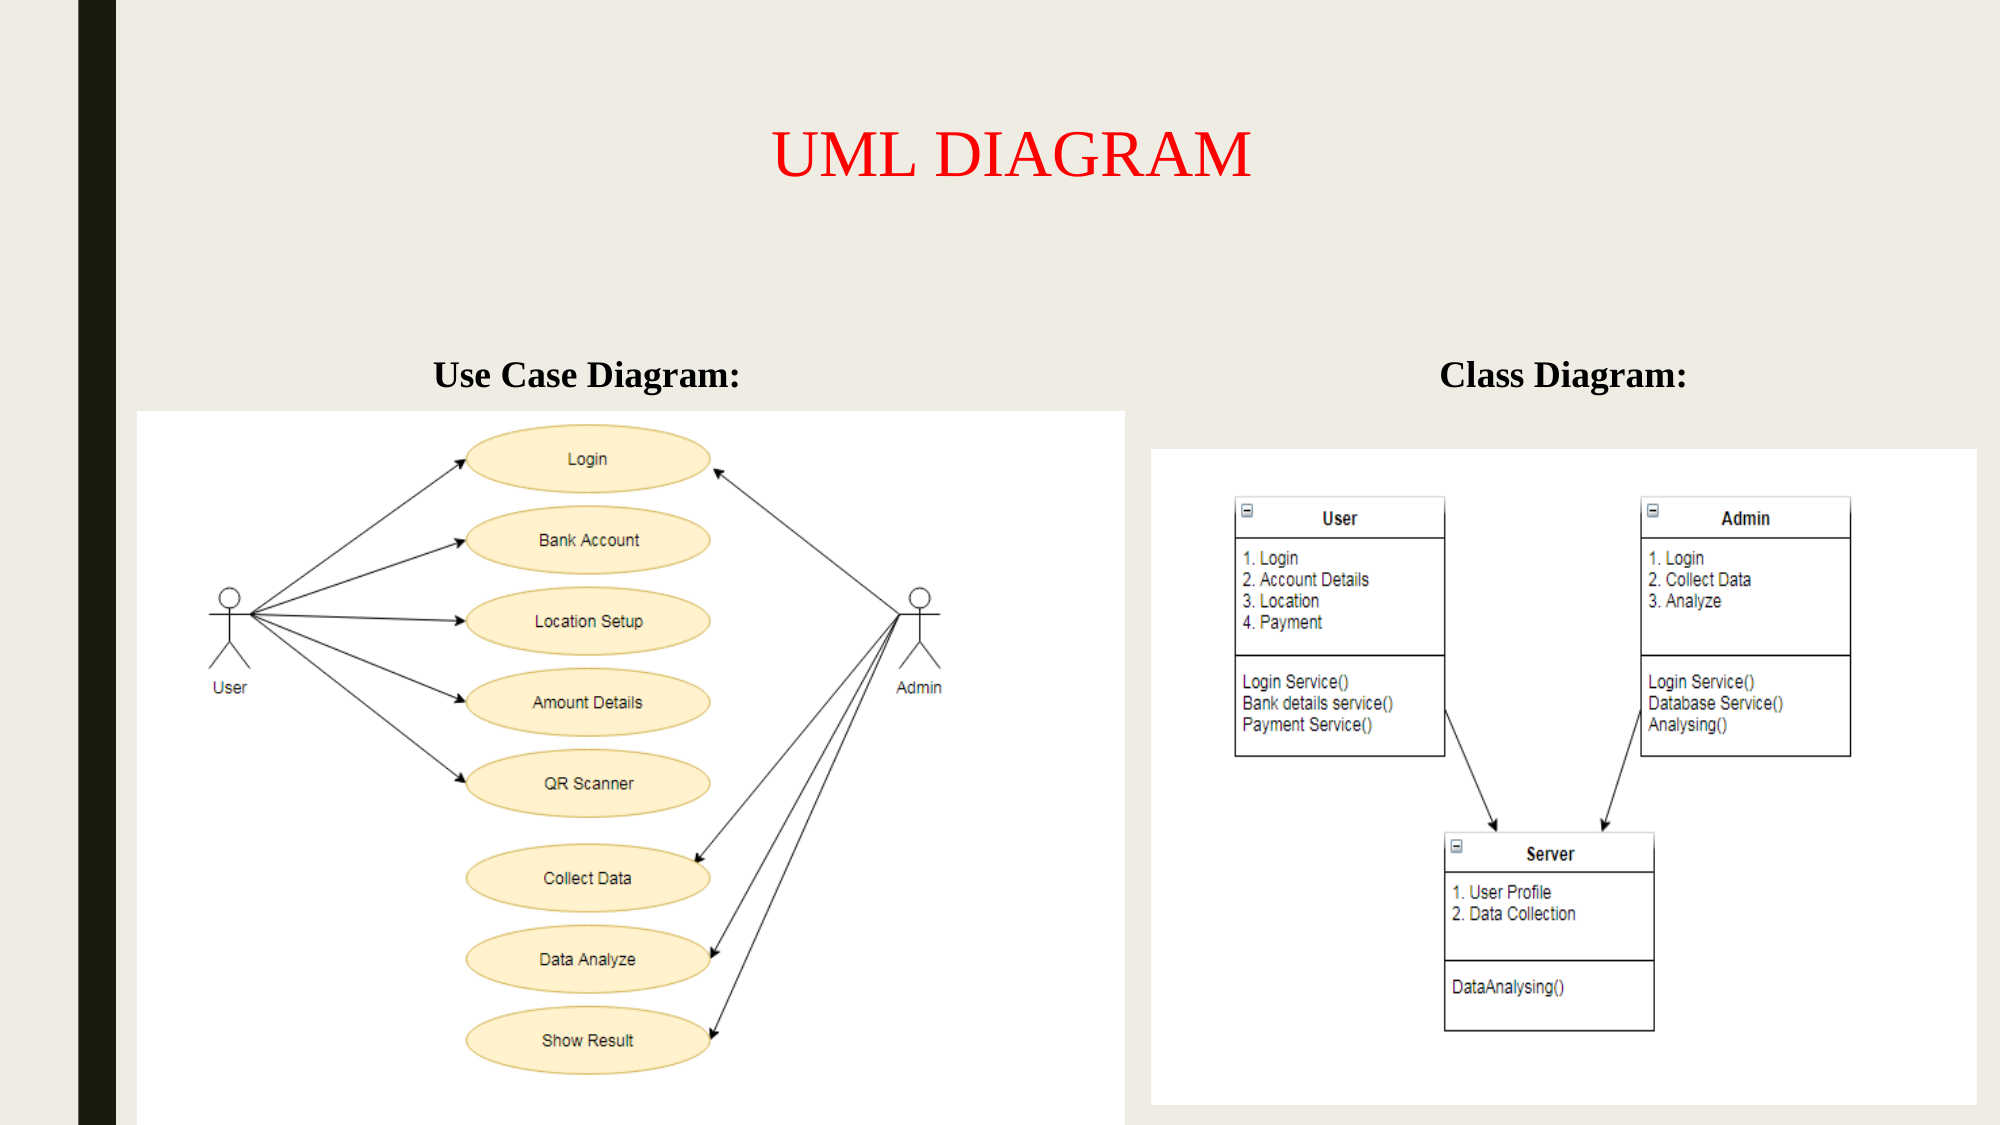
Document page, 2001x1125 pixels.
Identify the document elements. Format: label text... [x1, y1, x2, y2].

title UML DIAGRAM [225, 112, 1800, 357]
text_box Class Diagram: [1424, 342, 1704, 402]
picture [1151, 449, 1977, 1105]
text_box Use Case Diagram: [408, 342, 757, 402]
picture [137, 411, 1125, 1125]
